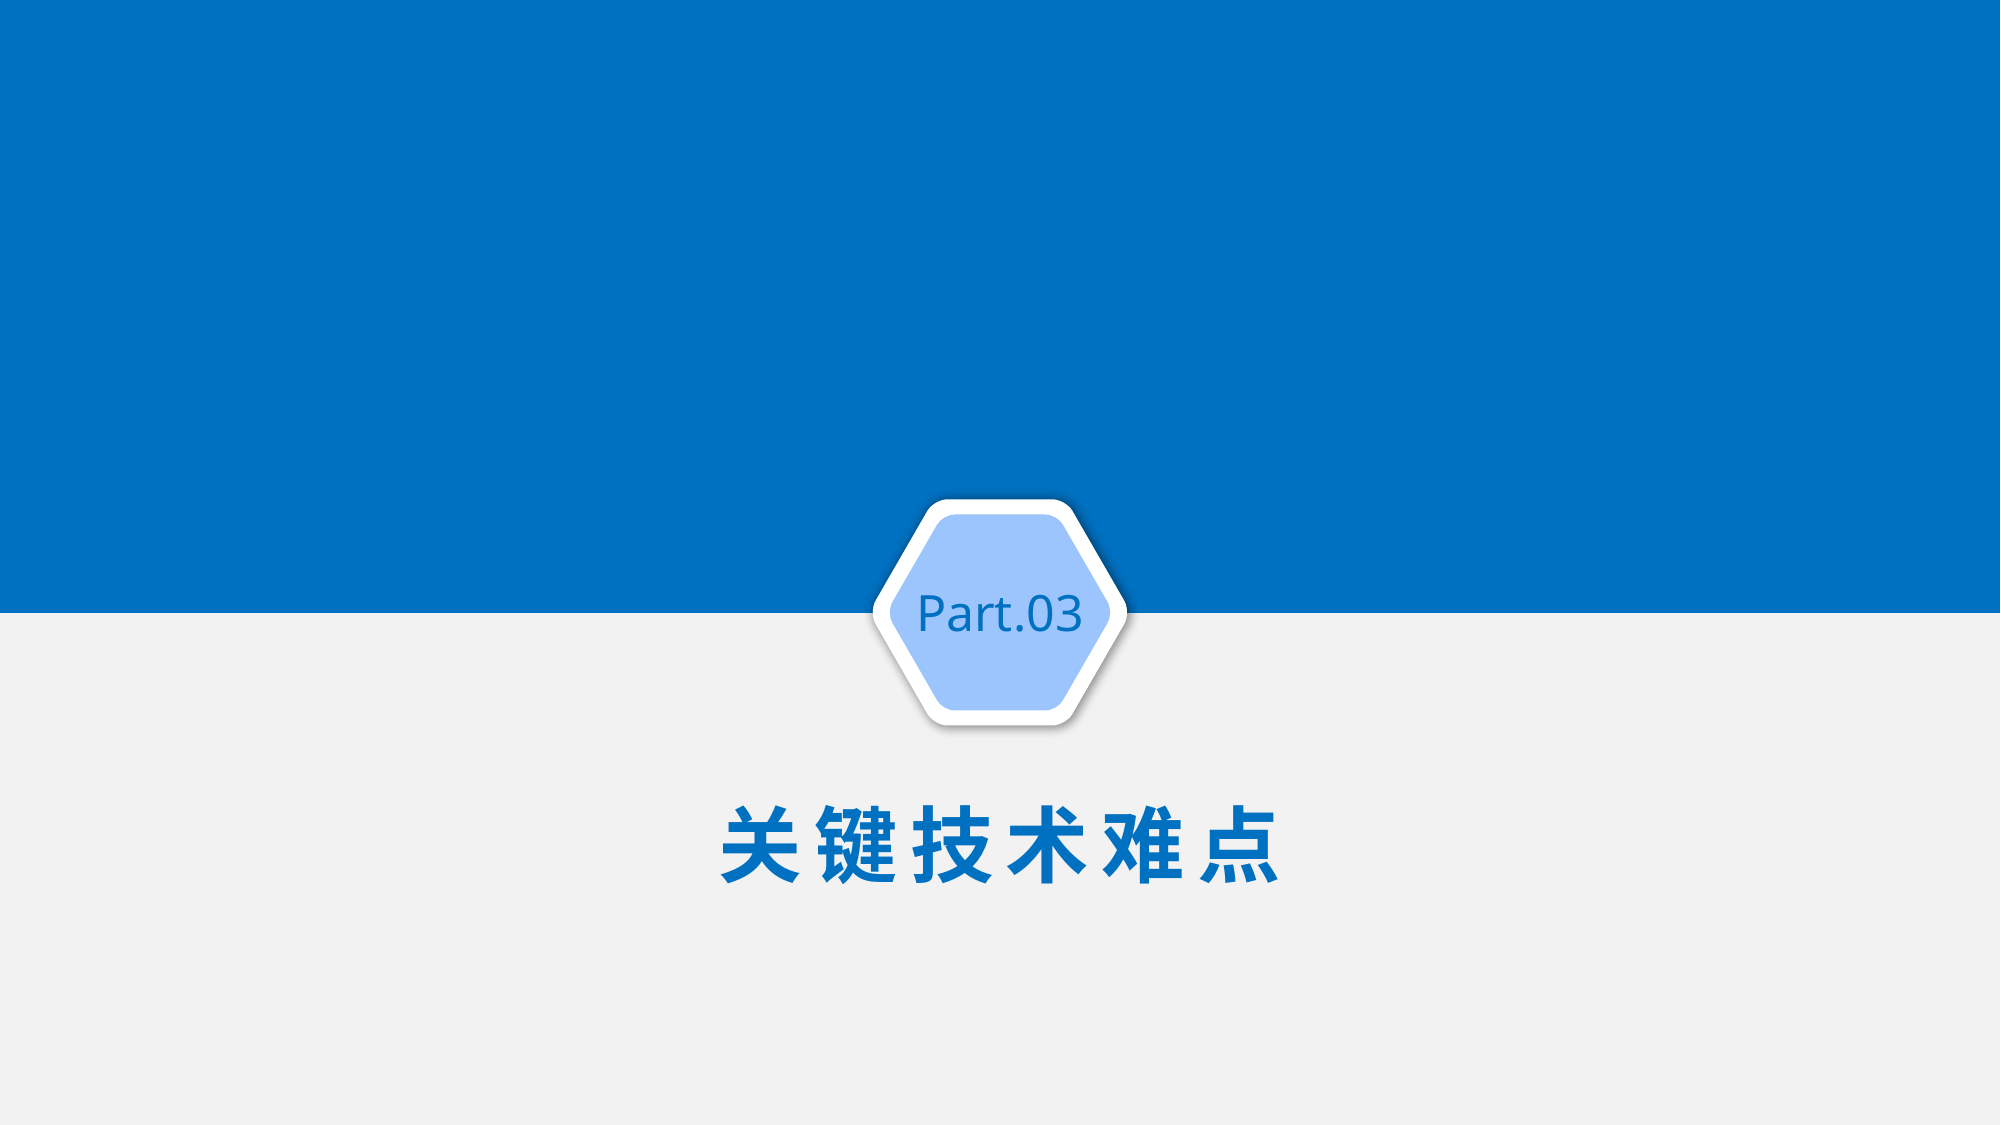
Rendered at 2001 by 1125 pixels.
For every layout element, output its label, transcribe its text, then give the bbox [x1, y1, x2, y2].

text_box 关键技术难点 [545, 785, 1455, 901]
text_box [0, 0, 2000, 614]
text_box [872, 499, 1127, 726]
